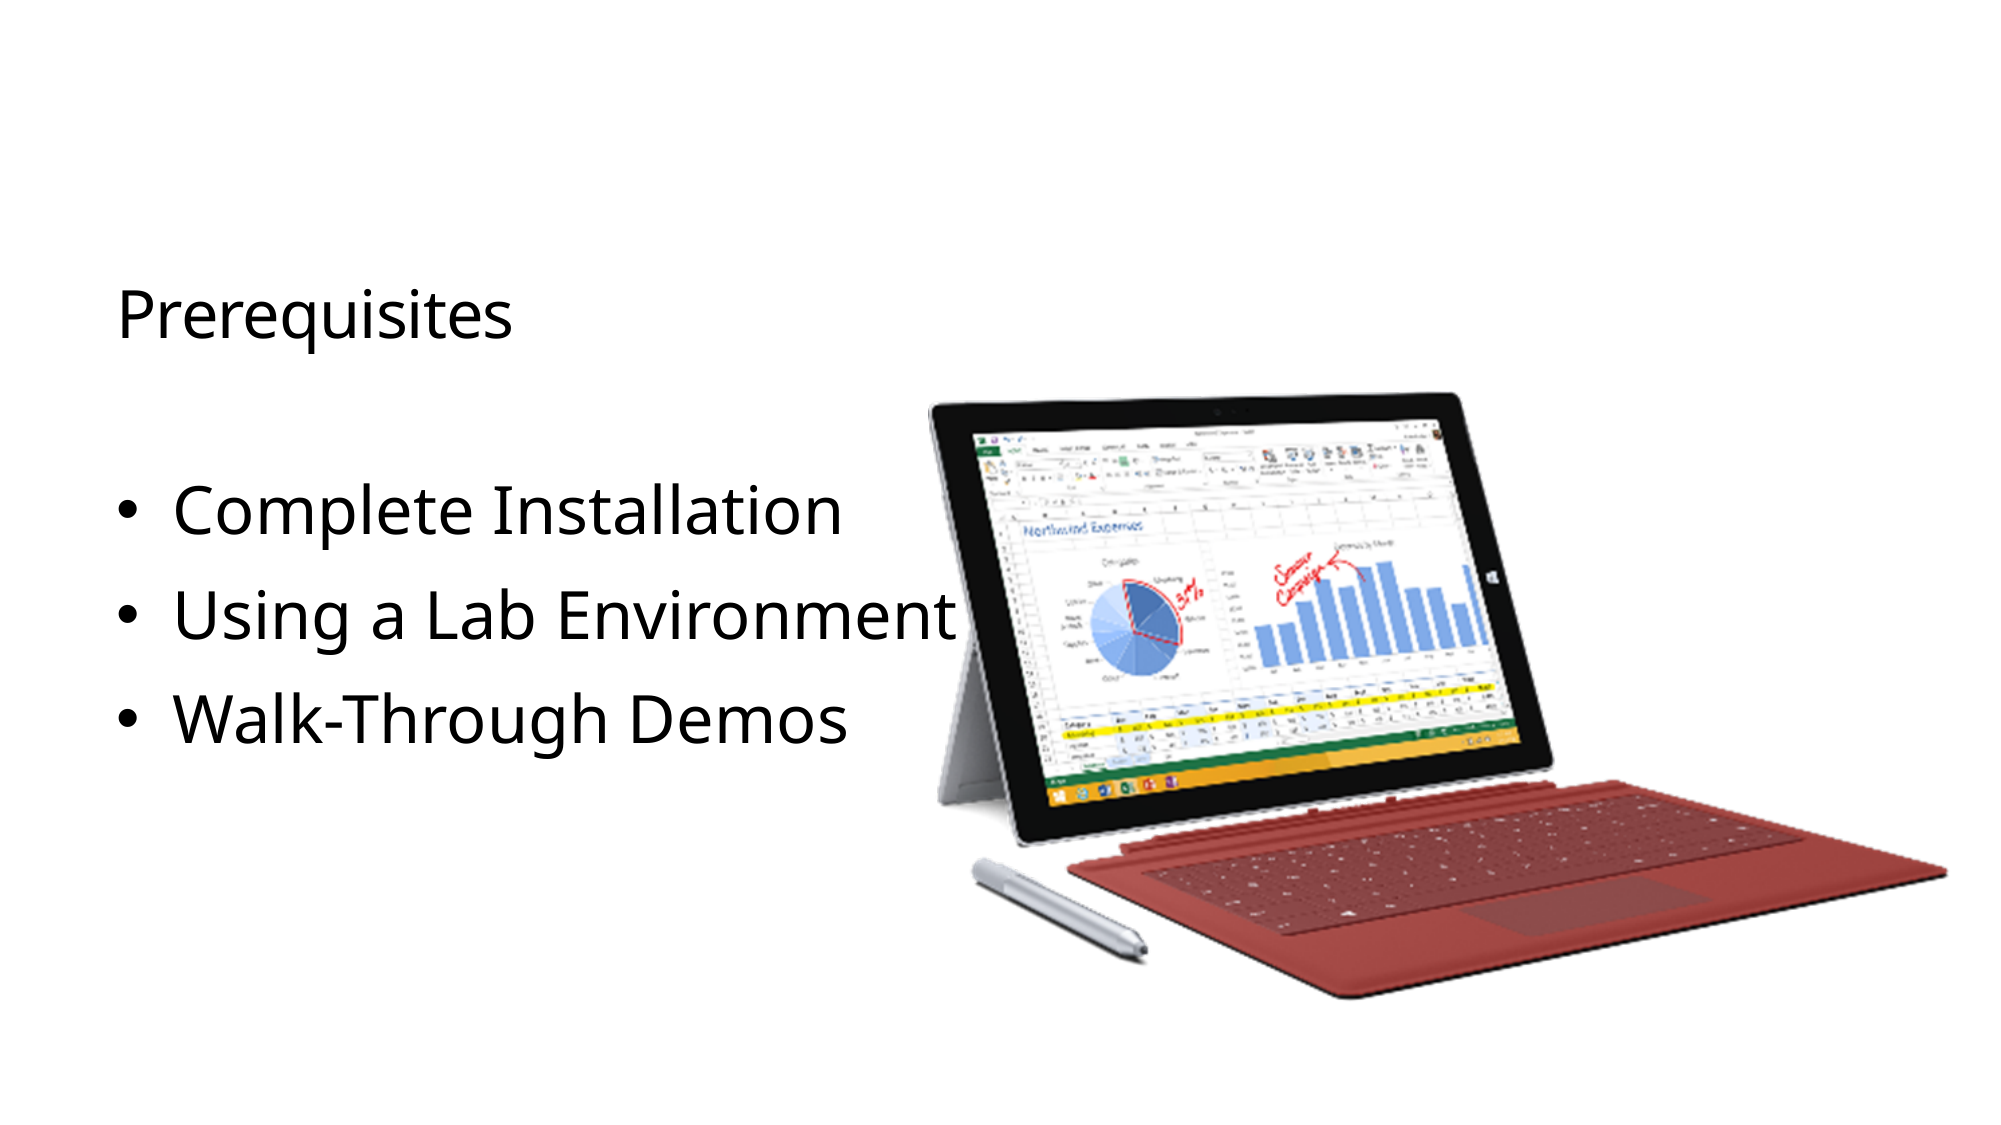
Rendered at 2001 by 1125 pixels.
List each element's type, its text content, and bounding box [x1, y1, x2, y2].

text_box Prerequisites Complete Installation Using a Lab Environment Walk-Through Demos [116, 248, 1043, 781]
picture [928, 391, 1957, 1024]
